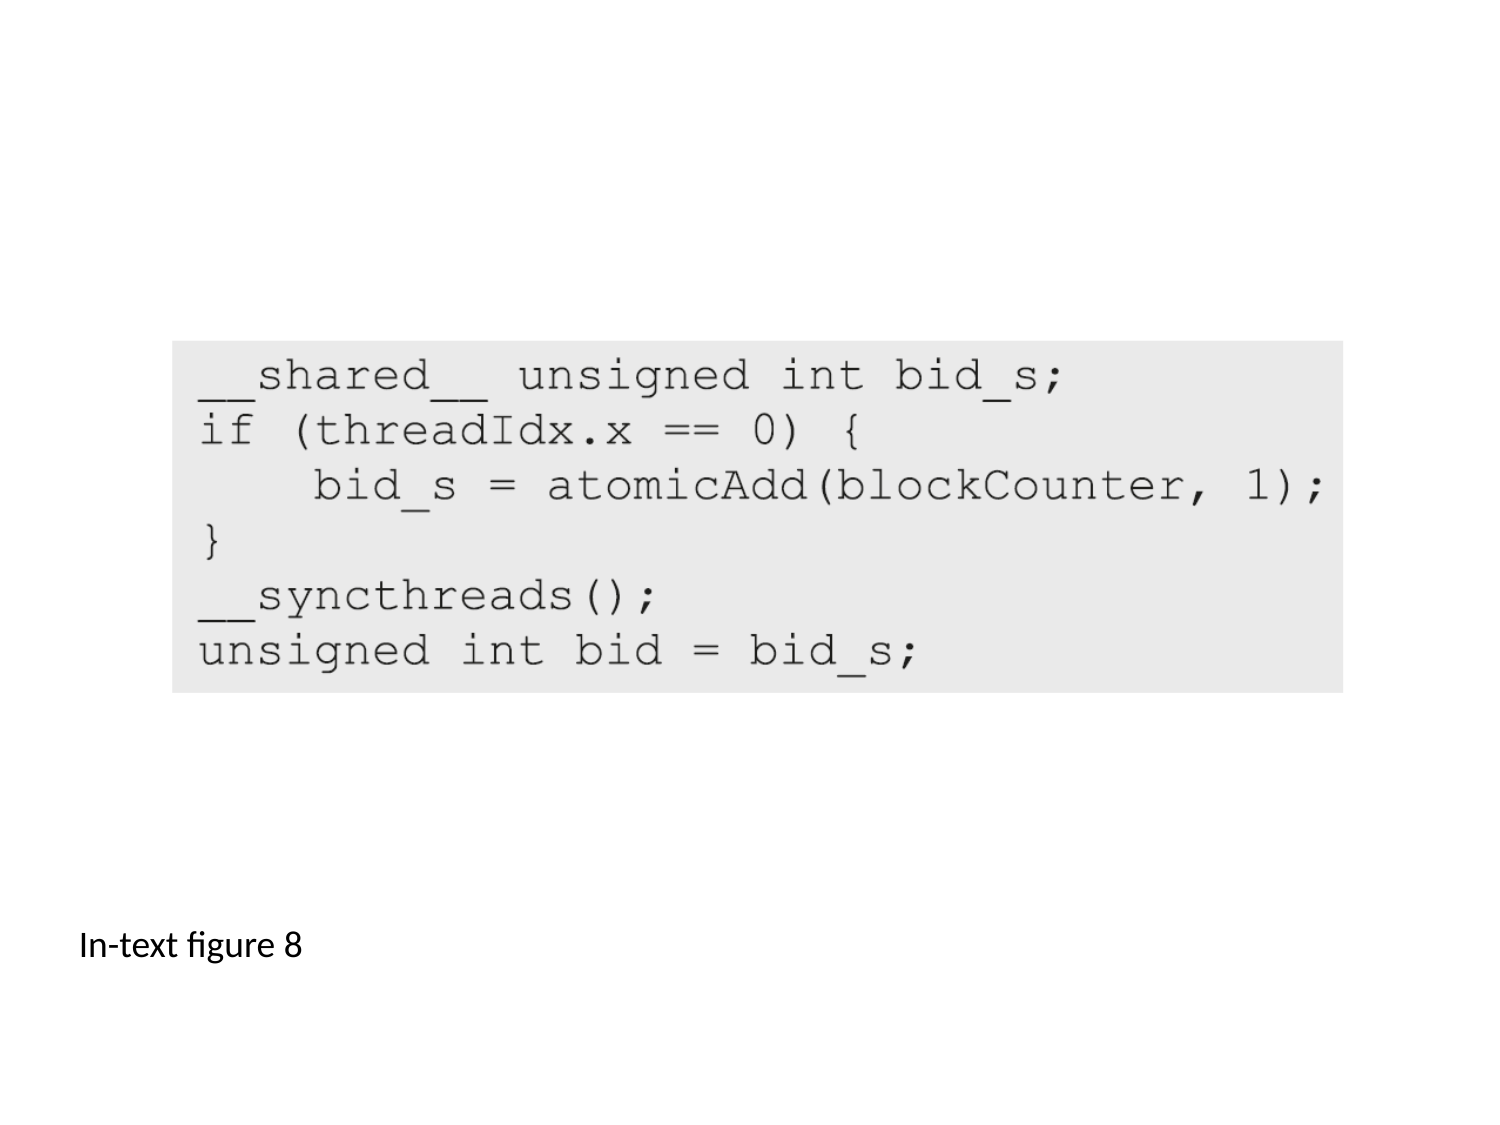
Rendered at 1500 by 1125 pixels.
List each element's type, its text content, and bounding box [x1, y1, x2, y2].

text_box In-text figure 8 [64, 912, 319, 973]
picture [149, 322, 1362, 713]
